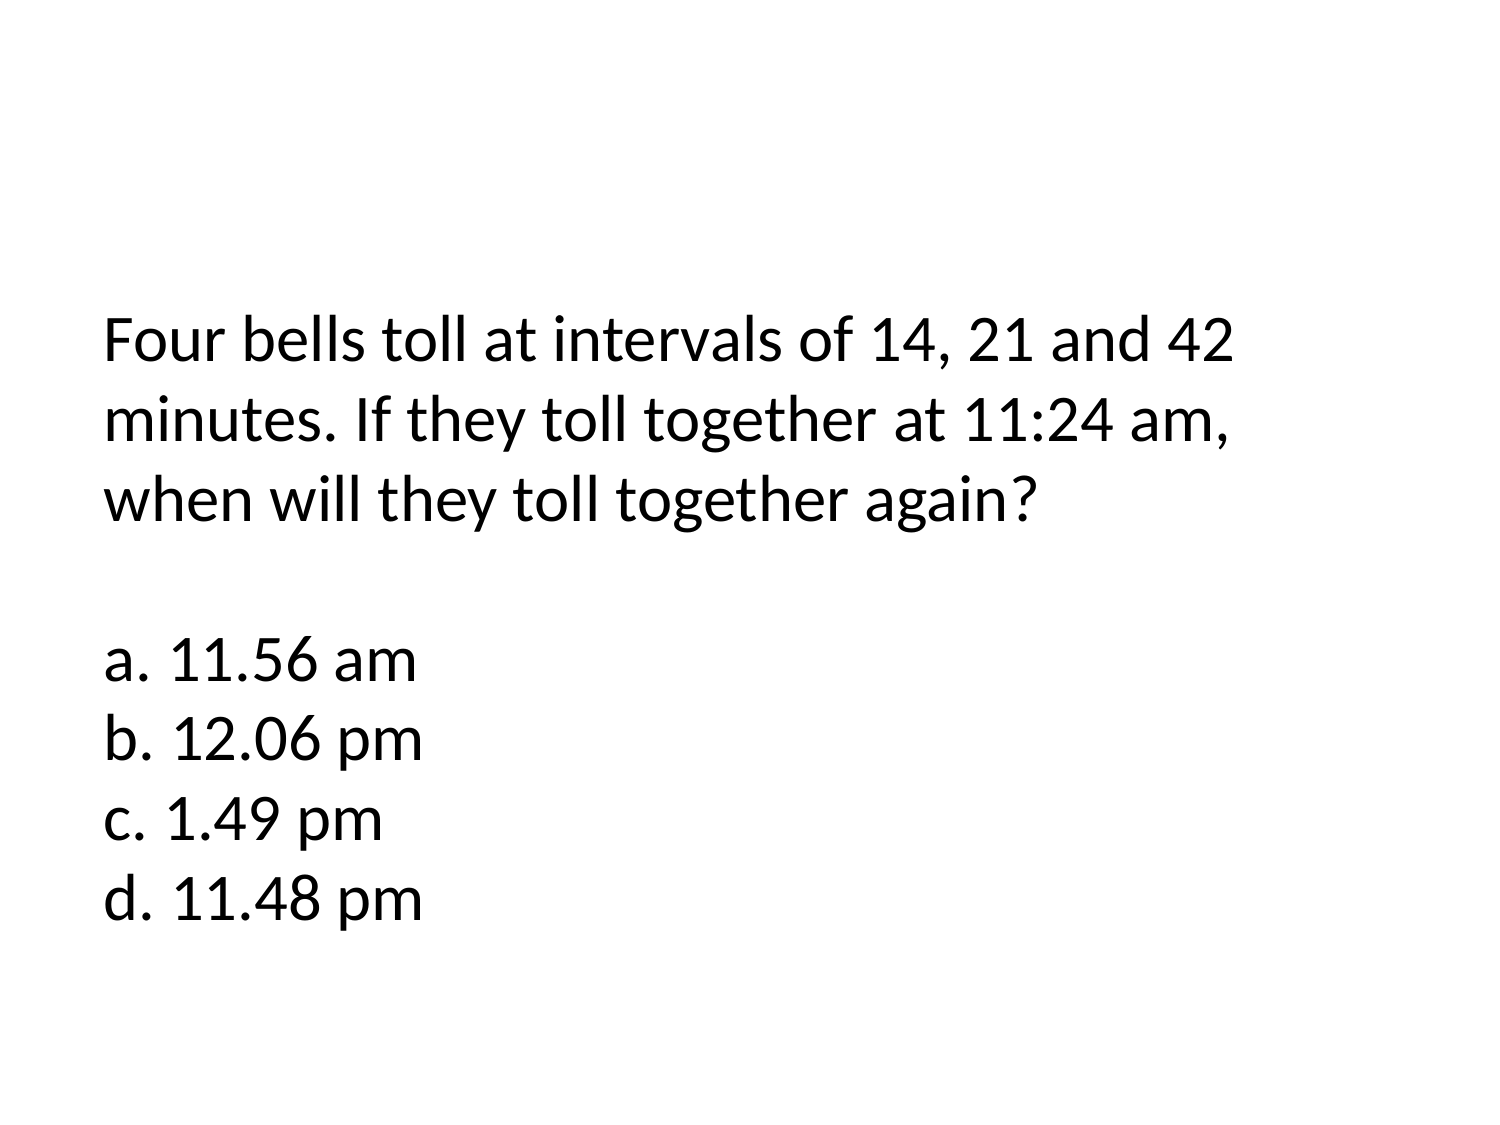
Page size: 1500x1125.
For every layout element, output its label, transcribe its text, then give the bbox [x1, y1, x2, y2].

title Four bells toll at intervals of 14, 21 and 42 minutes. If they toll together at 11:24 am, when will they toll together again? a. 11.56 am b. 12.06 pm c. 1.49 pm d. 11.48 pm [88, 149, 1412, 1000]
